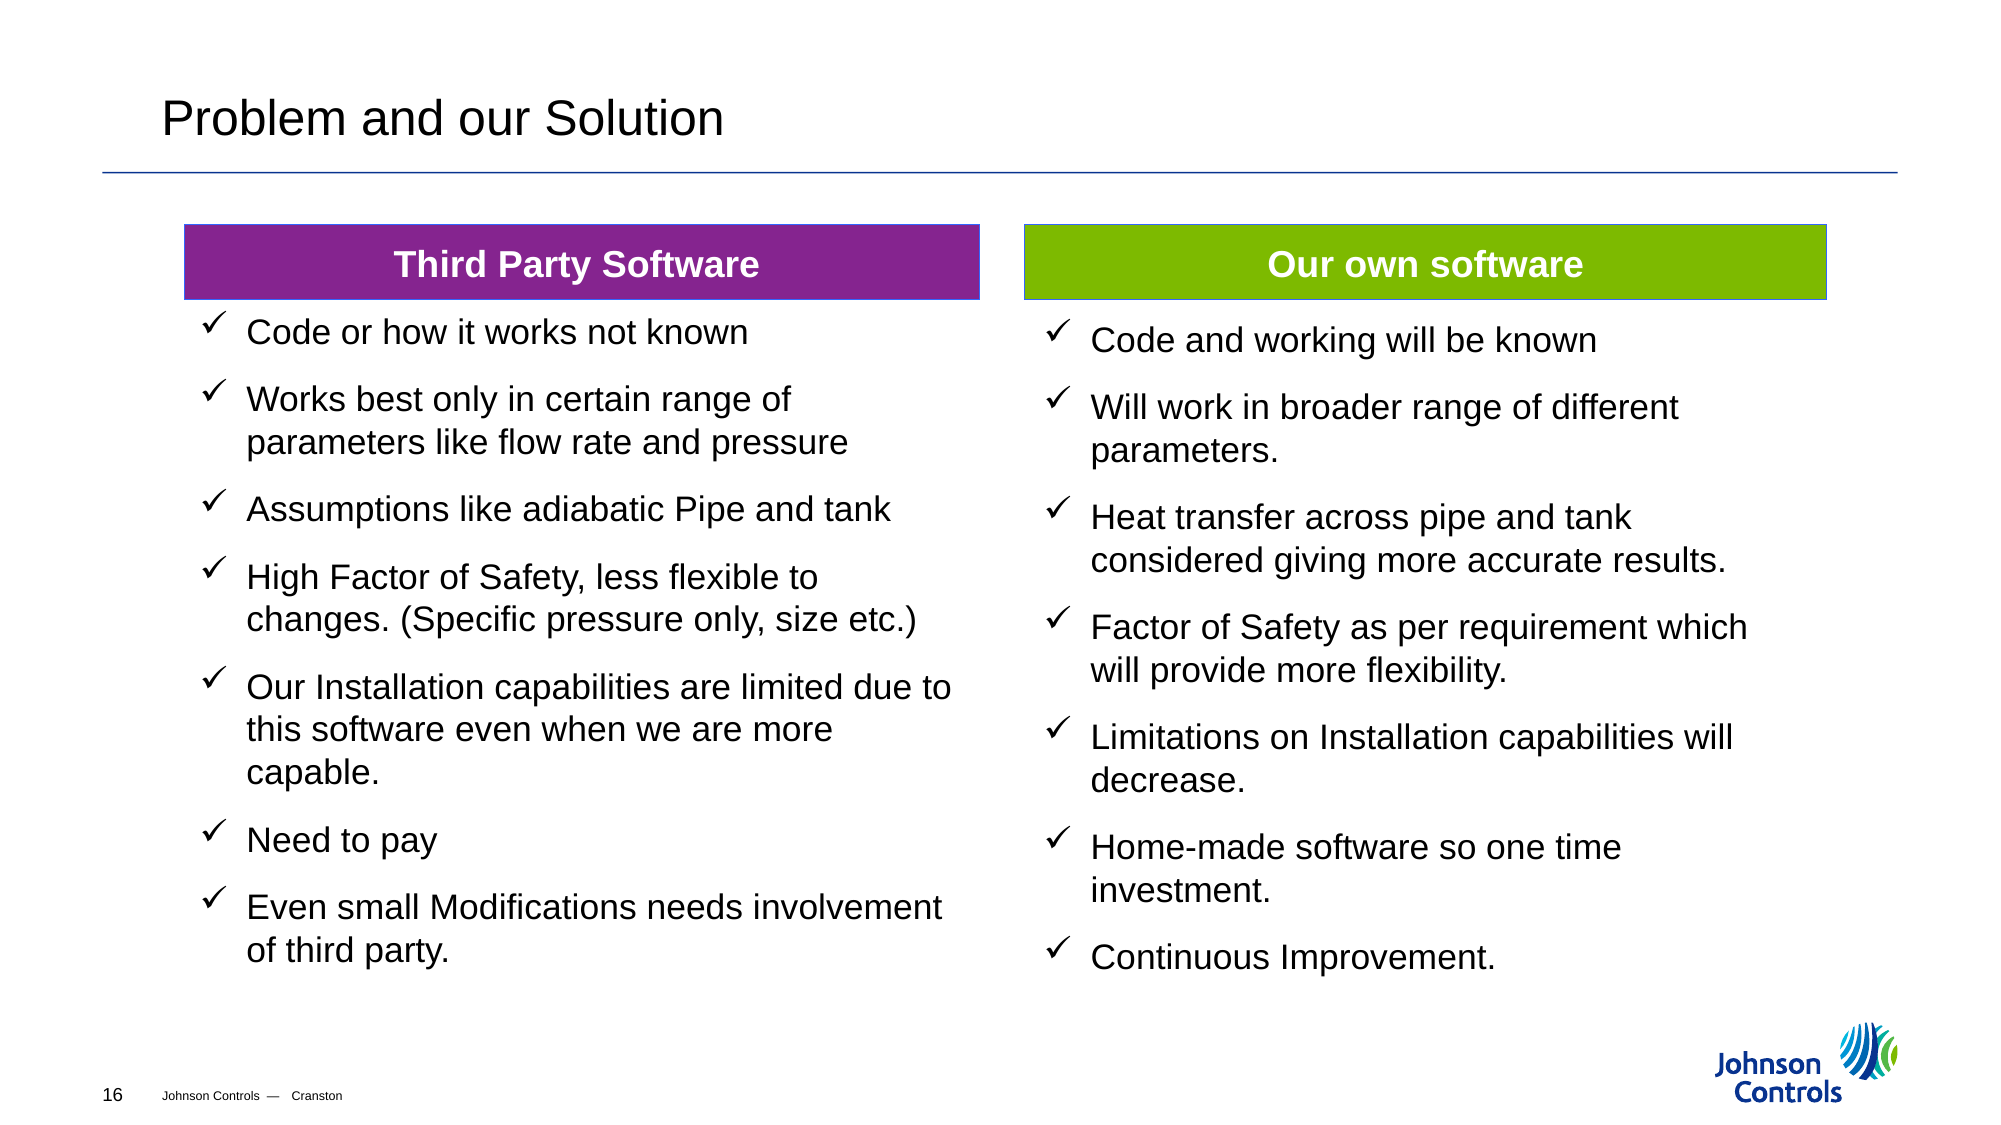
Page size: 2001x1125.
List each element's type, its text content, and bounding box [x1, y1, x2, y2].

text_box Our own software [1024, 224, 1827, 300]
text_box Code and working will be known Will work in broader range of different parameters. Heat transfer across pipe and tank considered giving more accurate results. Factor of Safety as per requirement which will provide more flexibility. Limitations on Installation capabilities will decrease. Home-made software so one time investment. Continuous Improvement. [1029, 309, 1823, 985]
title Problem and our Solution [161, 78, 1487, 147]
footer Cranston [291, 1079, 1331, 1112]
text_box Code or how it works not known Works best only in certain range of parameters like flow rate and pressure Assumptions like adiabatic Pipe and tank High Factor of Safety, less flexible to changes. (Specific pressure only, size etc.) Our Installation capabilities are limited due to this software even when we are more capable. Need to pay Even small Modifications needs involvement of third party. [184, 301, 980, 1044]
text_box Third Party Software [184, 224, 980, 300]
